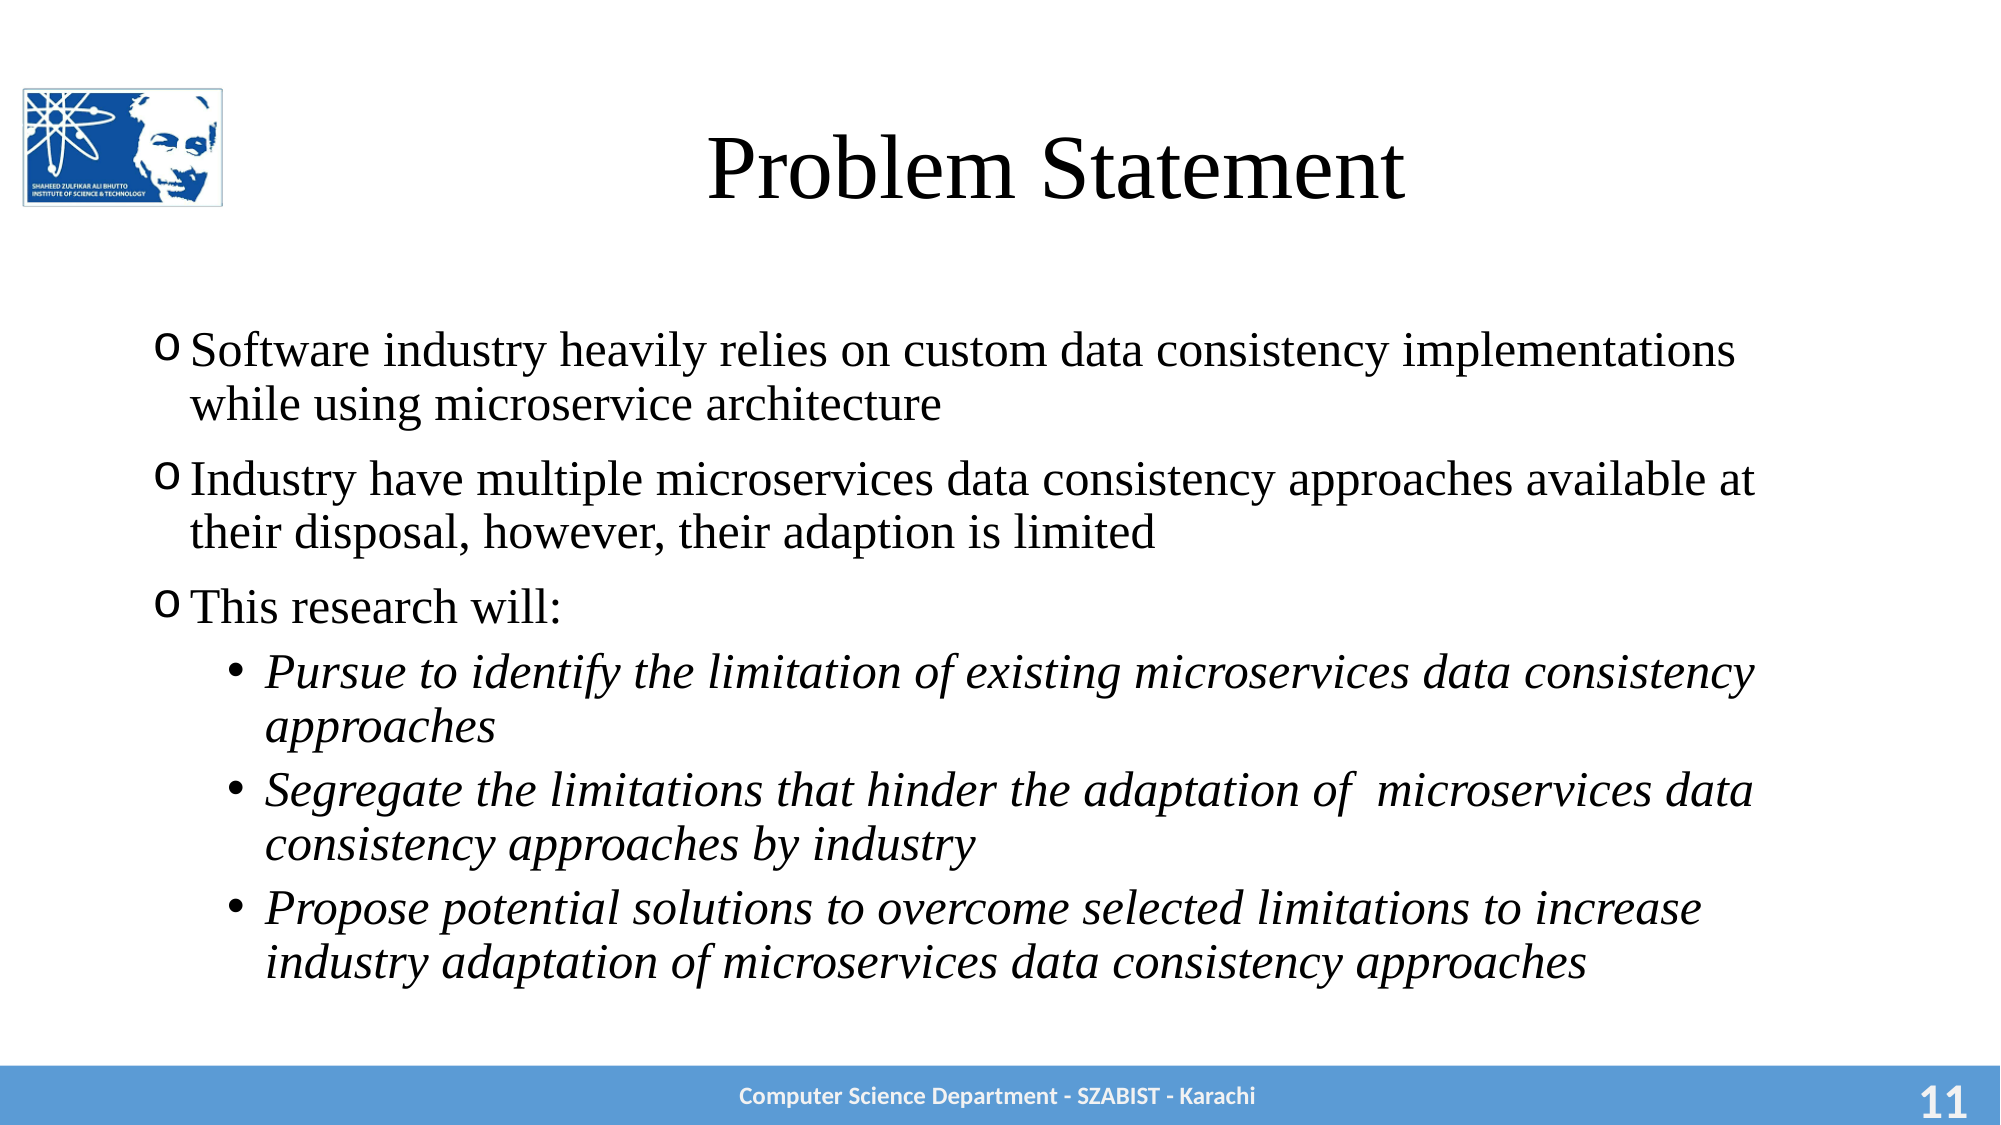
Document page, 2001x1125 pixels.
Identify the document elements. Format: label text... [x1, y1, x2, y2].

picture [8, 33, 237, 262]
list Software industry heavily relies on custom data consistency implementations while using microservice architecture Industry have multiple microservices data consistency approaches available at their disposal, however, their adaption is limited This research will: Pursue to identify the limitation of existing microservices data consistency approaches Segregate the limitations that hinder the adaptation of microservices data consistency approaches by industry Propose potential solutions to overcome selected limitations to increase industry adaptation of microservices data consistency approaches [137, 299, 1863, 1014]
title Problem Statement [250, 59, 1863, 278]
footer Computer Science Department - SZABIST - Karachi [660, 1065, 1336, 1125]
slide_number 11 [1533, 1072, 1984, 1125]
